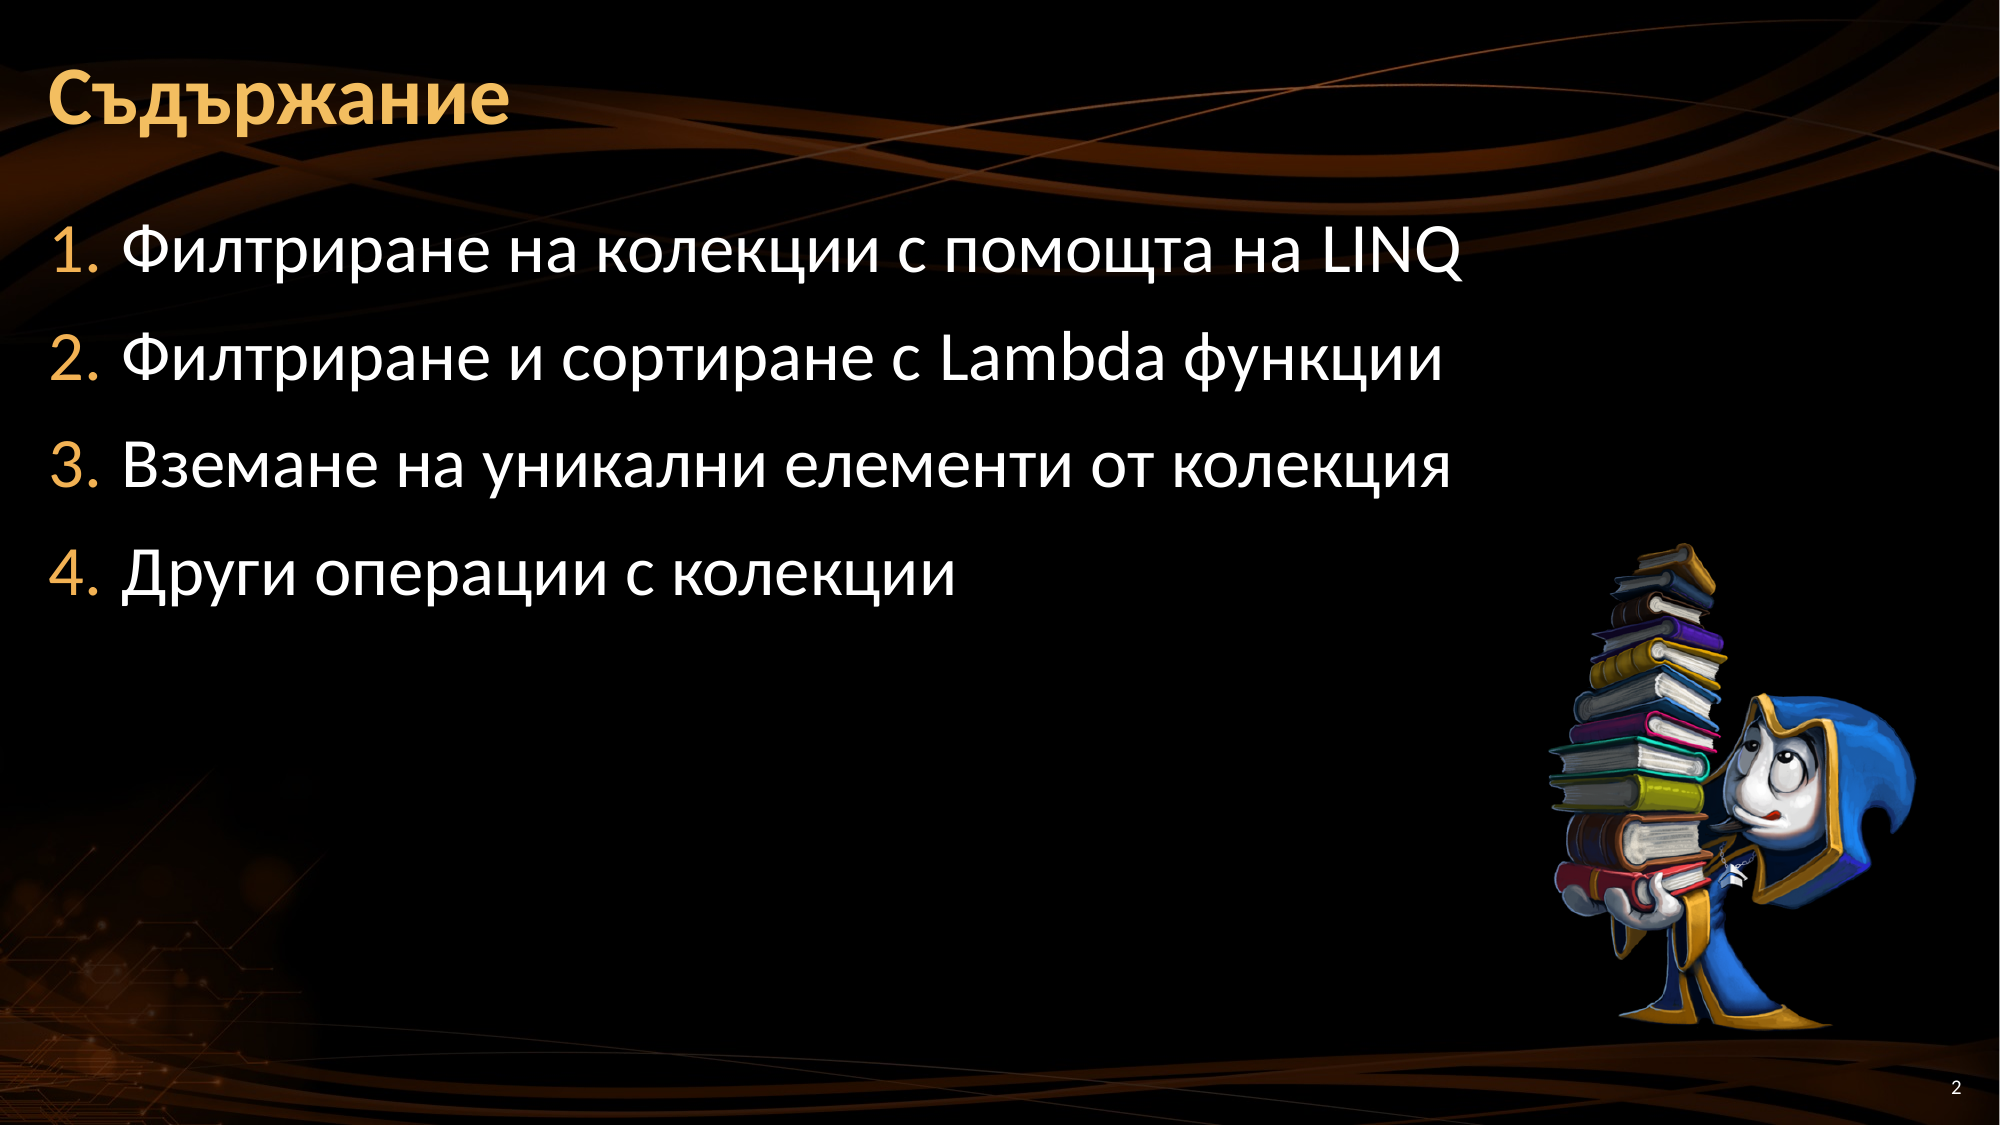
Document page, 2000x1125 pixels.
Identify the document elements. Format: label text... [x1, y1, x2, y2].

title Съдържание [30, 6, 1968, 189]
picture [0, 0, 2000, 1125]
slide_number 2 [1897, 1070, 1968, 1103]
list Филтриране на колекции с помощта на LINQ Филтриране и сортиране с Lambda функции Вземане на уникални елементи от колекция Други операции с колекции [31, 195, 1968, 1103]
